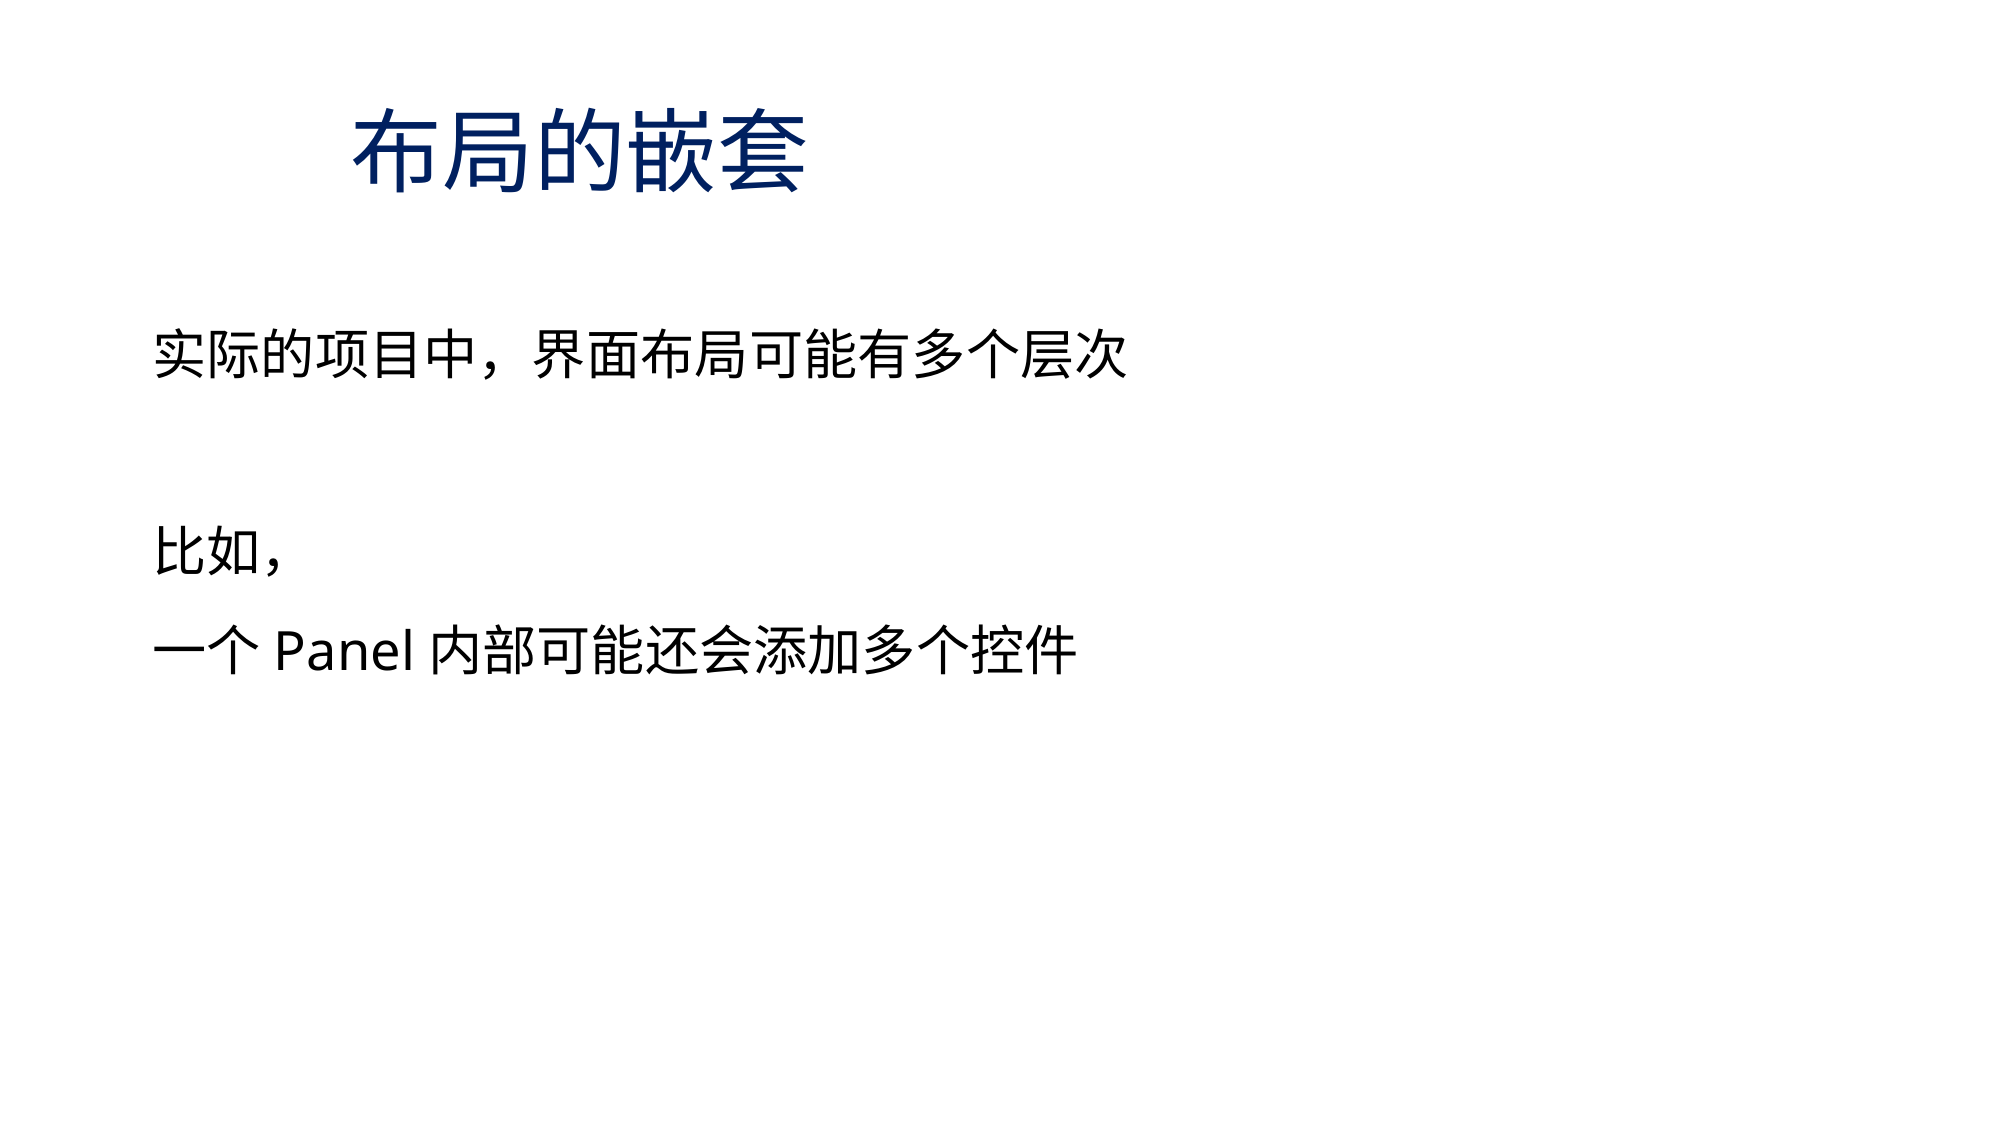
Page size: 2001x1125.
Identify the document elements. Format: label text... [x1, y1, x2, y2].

title 布局的嵌套 [335, 90, 1680, 223]
list 实际的项目中，界面布局可能有多个层次 比如， 一个Panel内部可能还会添加多个控件 [137, 299, 1863, 1014]
